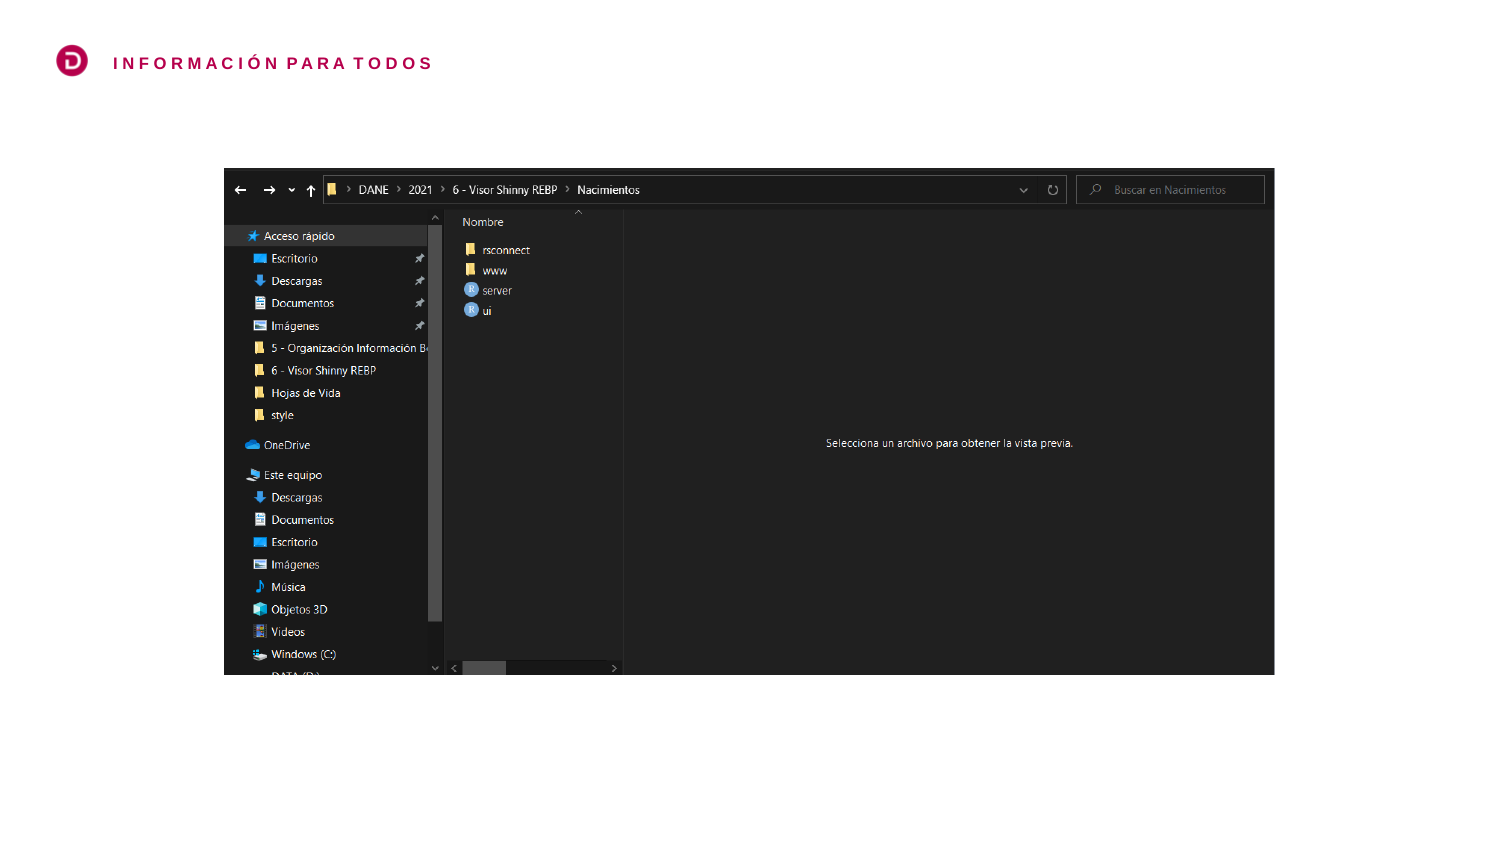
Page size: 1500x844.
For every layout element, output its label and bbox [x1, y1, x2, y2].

picture [224, 168, 1276, 676]
picture [53, 42, 91, 79]
